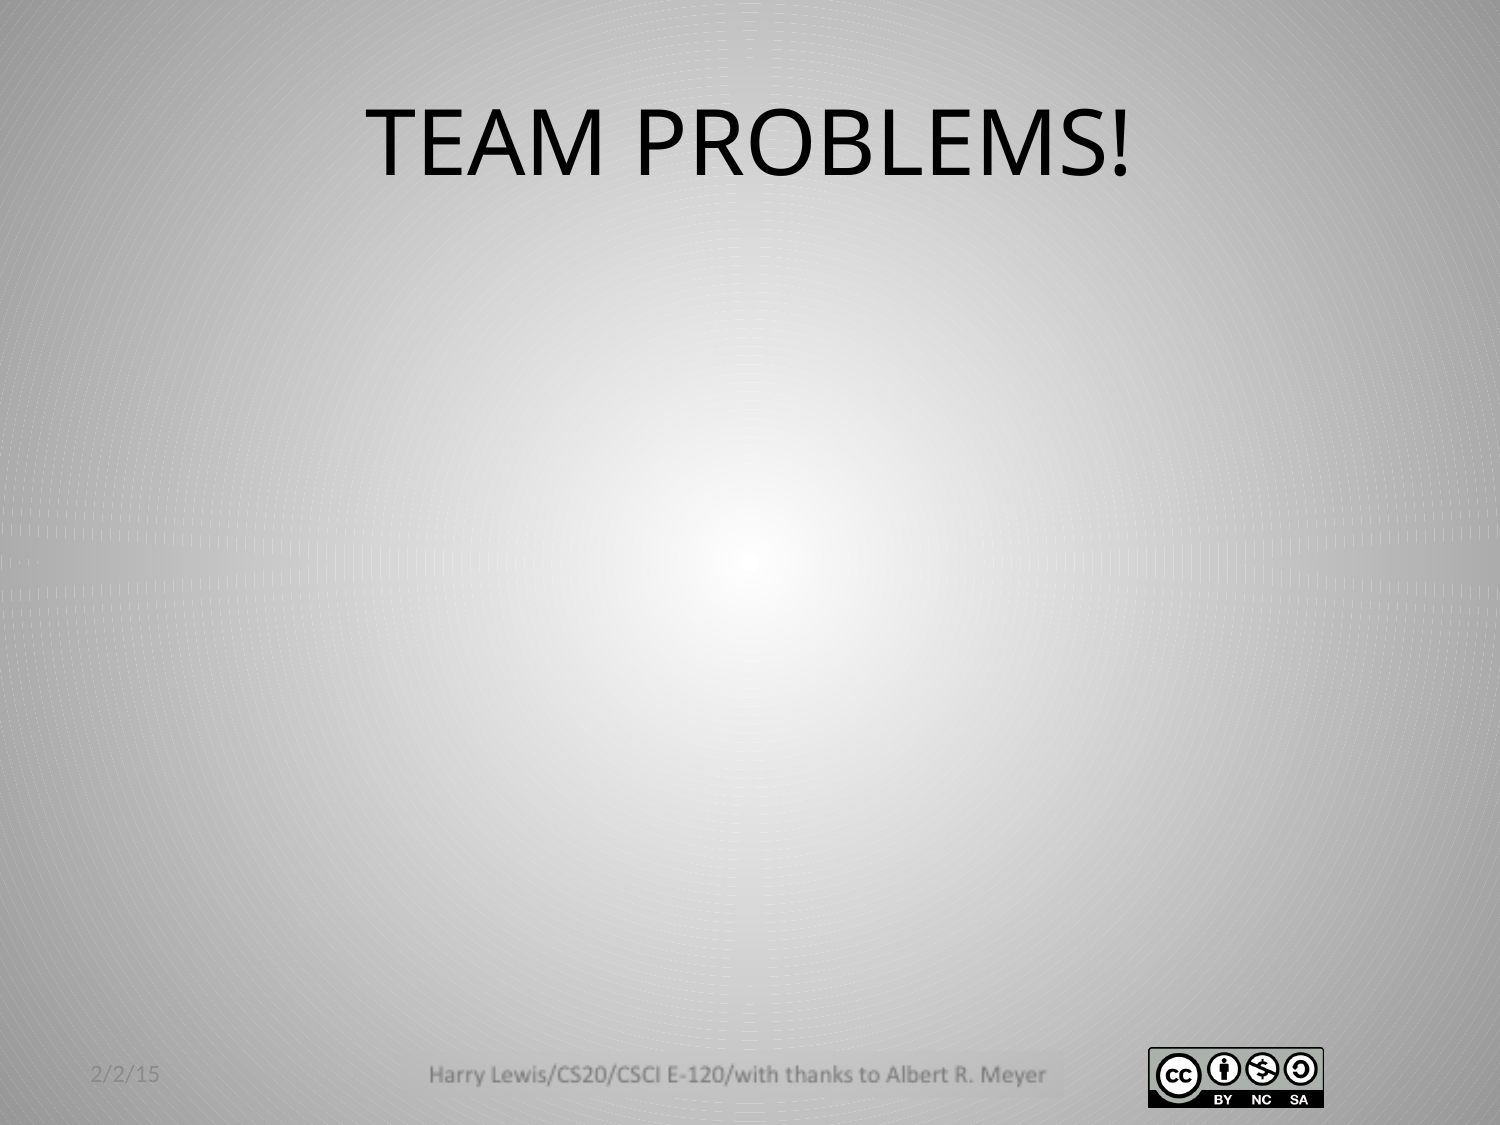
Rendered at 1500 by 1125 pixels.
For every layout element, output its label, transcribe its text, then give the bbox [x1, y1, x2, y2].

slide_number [75, 1042, 425, 1103]
picture [1148, 1047, 1324, 1108]
title TEAM PROBLEMS! [75, 45, 1425, 233]
picture [425, 1051, 1064, 1098]
